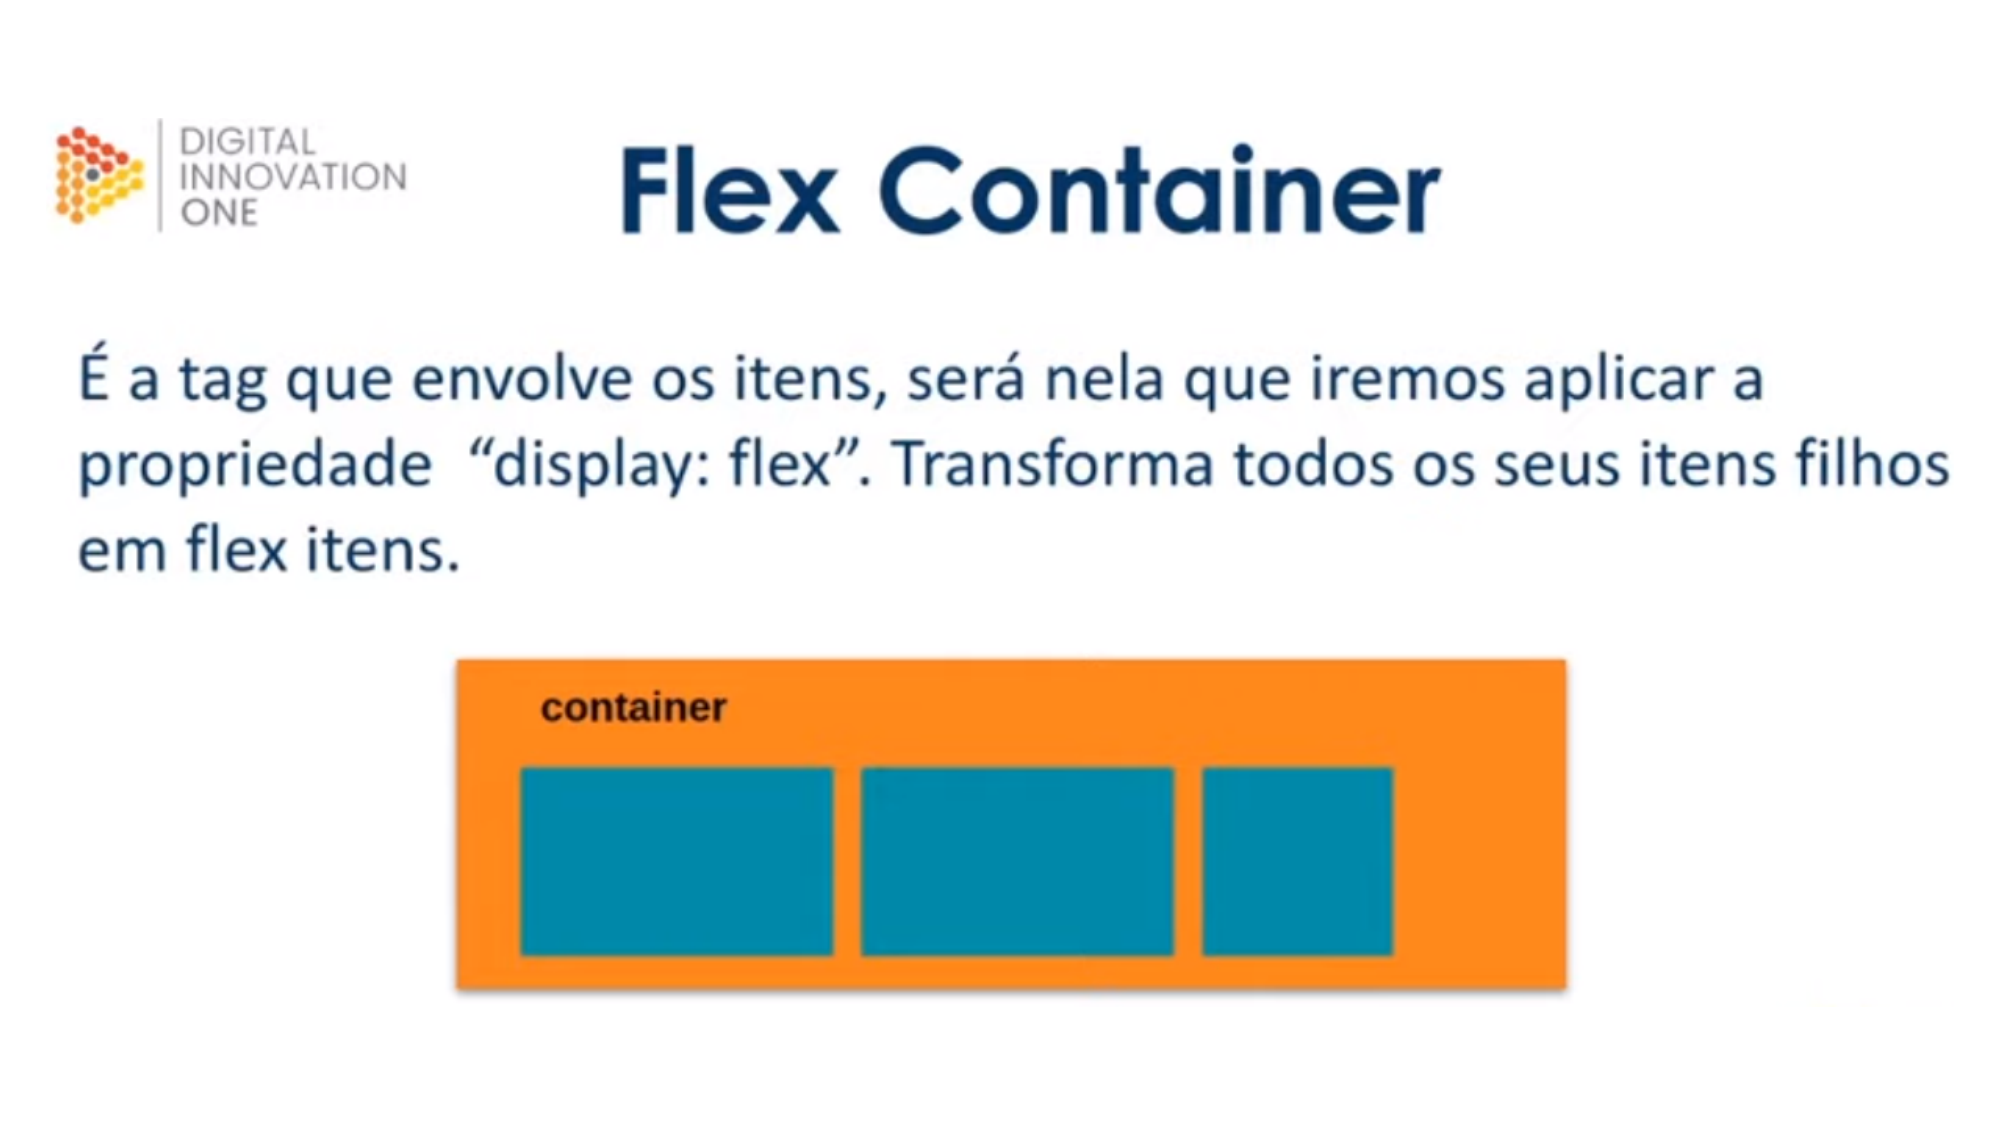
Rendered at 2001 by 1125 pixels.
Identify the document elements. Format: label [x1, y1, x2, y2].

picture [46, 118, 1954, 1007]
